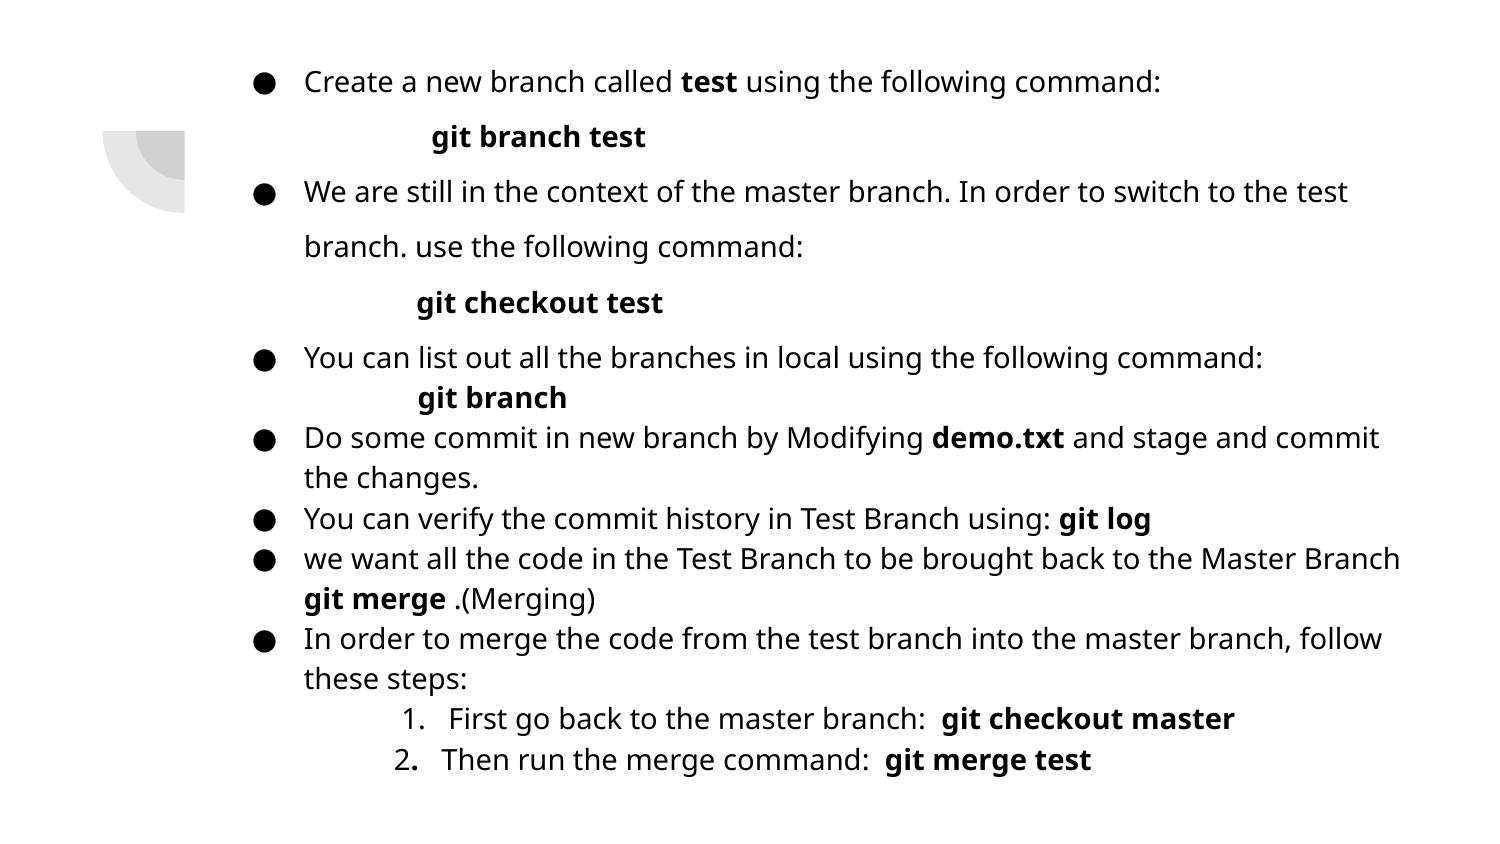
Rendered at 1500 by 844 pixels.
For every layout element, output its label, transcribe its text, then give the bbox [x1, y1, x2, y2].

title Create a new branch called test using the following command: git branch test We are still in the context of the master branch. In order to switch to the test branch. use the following command: git checkout test You can list out all the branches in local using the following command: git branch Do some commit in new branch by Modifying demo.txt and stage and commit the changes. You can verify the commit history in Test Branch using: git log we want all the code in the Test Branch to be brought back to the Master Branch git merge .(Merging) In order to merge the code from the test branch into the master branch, follow these steps: 1. First go back to the master branch: git checkout master 2. Then run the merge command: git merge test [213, 27, 1464, 815]
